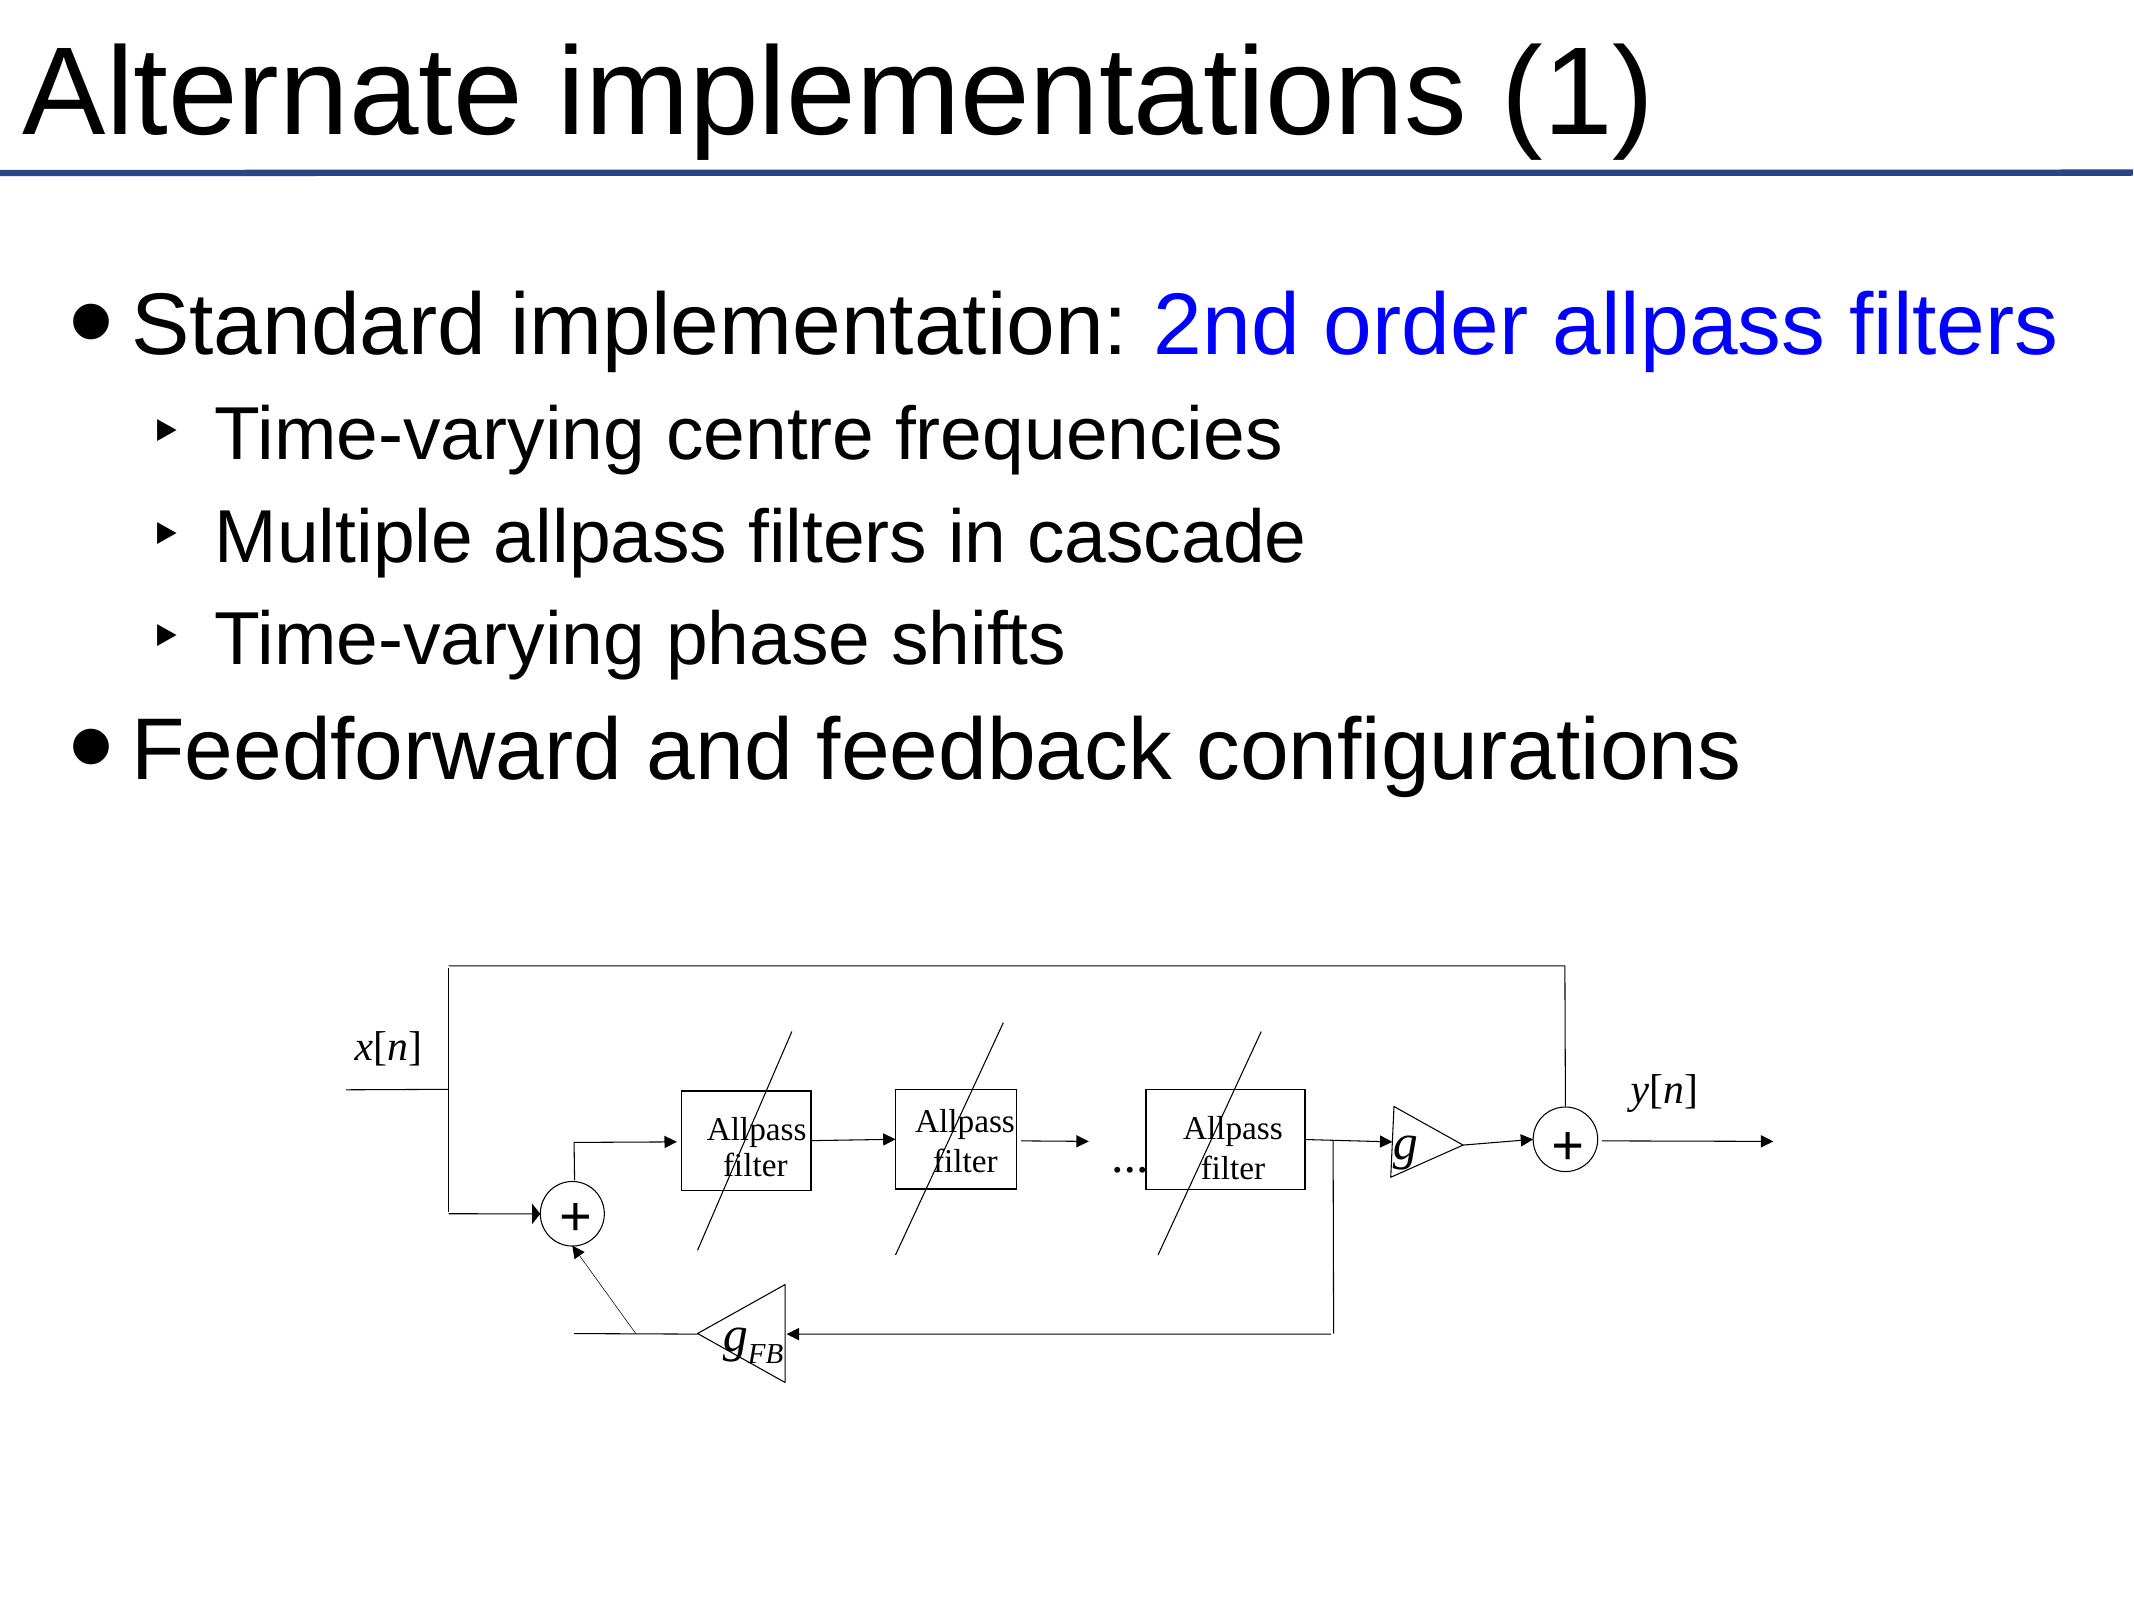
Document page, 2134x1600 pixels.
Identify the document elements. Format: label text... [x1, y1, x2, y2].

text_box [345, 965, 1774, 1383]
title Alternate implementations (1) [14, 7, 2118, 161]
list Standard implementation: 2nd order allpass filters Time-varying centre frequencies Multiple allpass filters in cascade Time-varying phase shifts Feedforward and feedback configurations [18, 184, 2122, 880]
